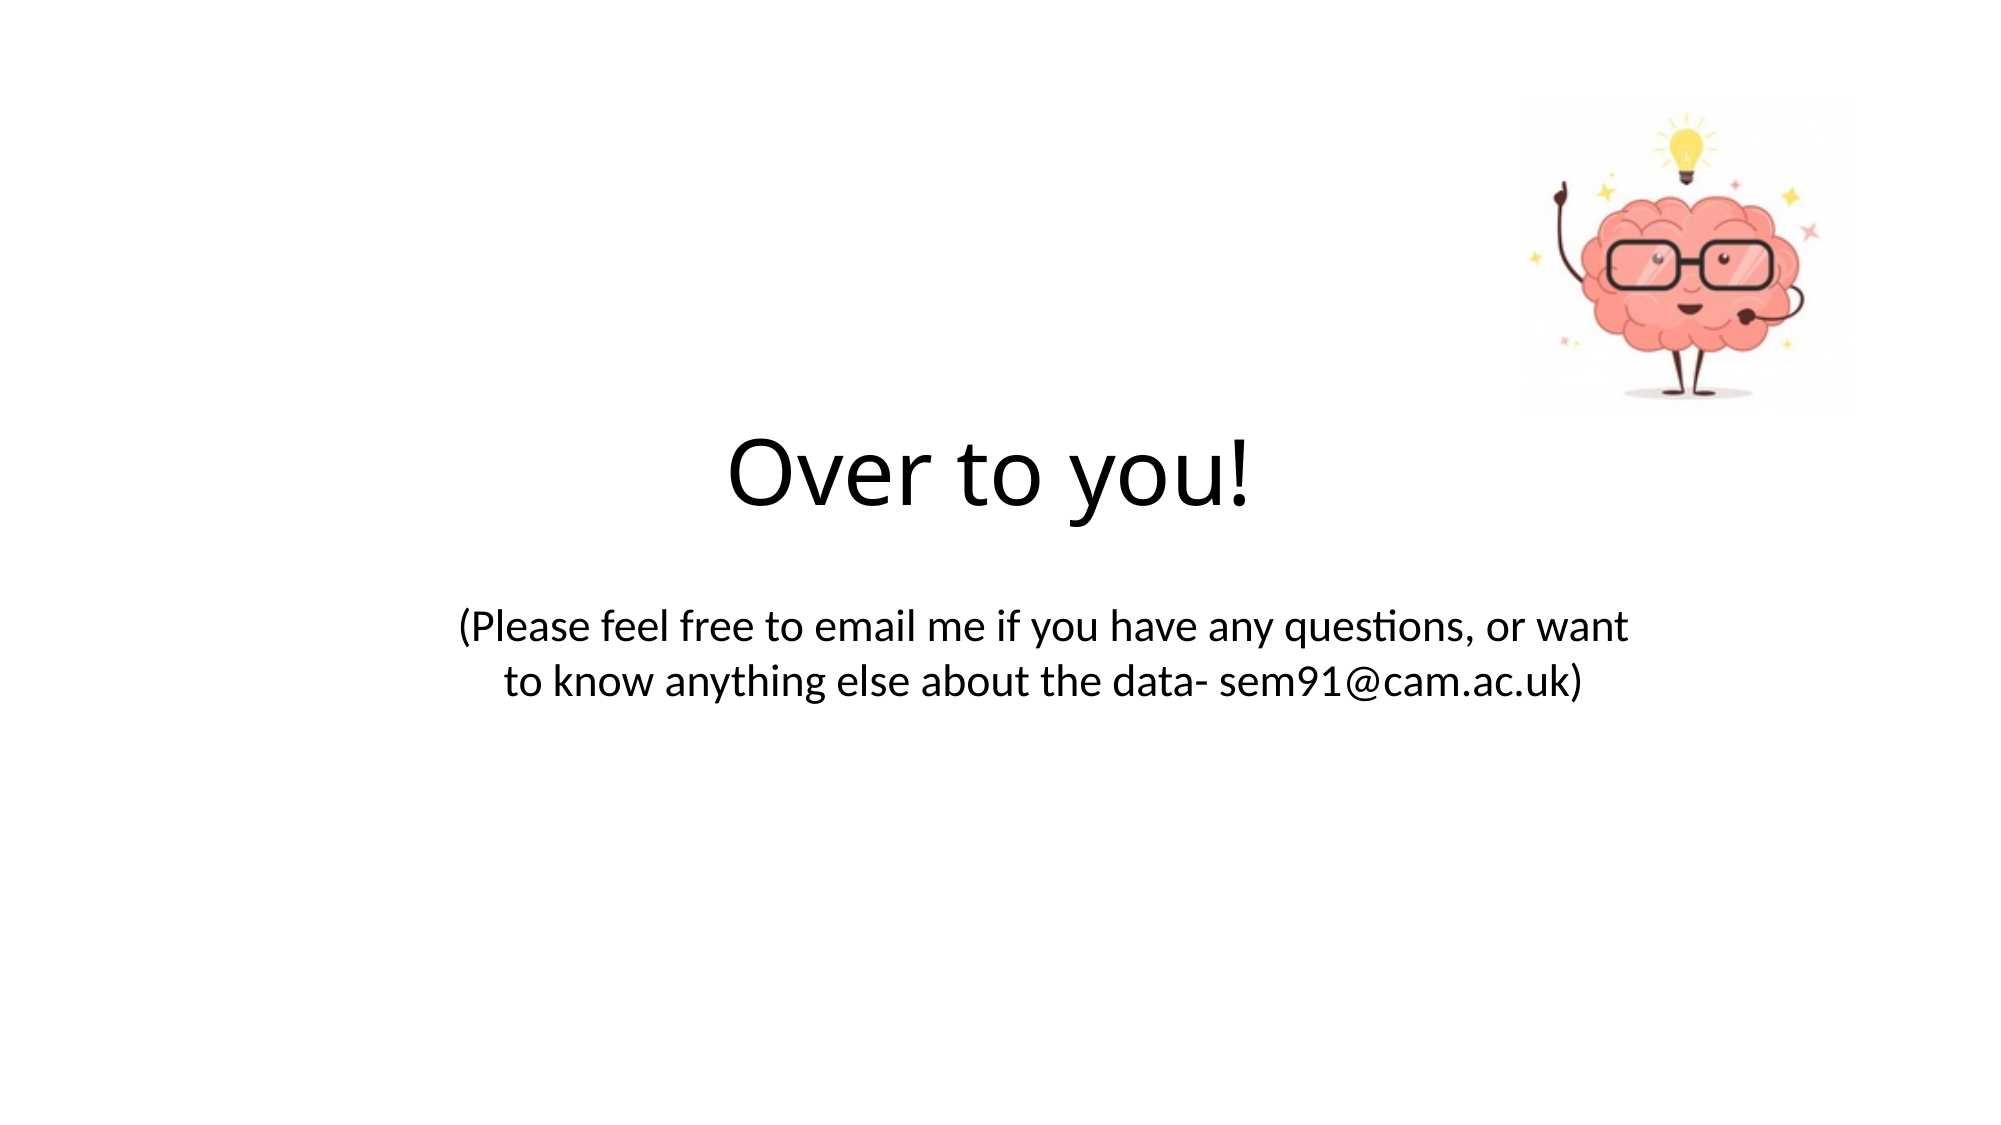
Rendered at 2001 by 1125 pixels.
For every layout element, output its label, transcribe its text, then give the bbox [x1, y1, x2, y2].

title Over to you! [126, 367, 1852, 585]
picture [1522, 102, 1852, 410]
text_box (Please feel free to email me if you have any questions, or want to know anything else about the data- sem91@cam.ac.uk) [431, 587, 1657, 713]
